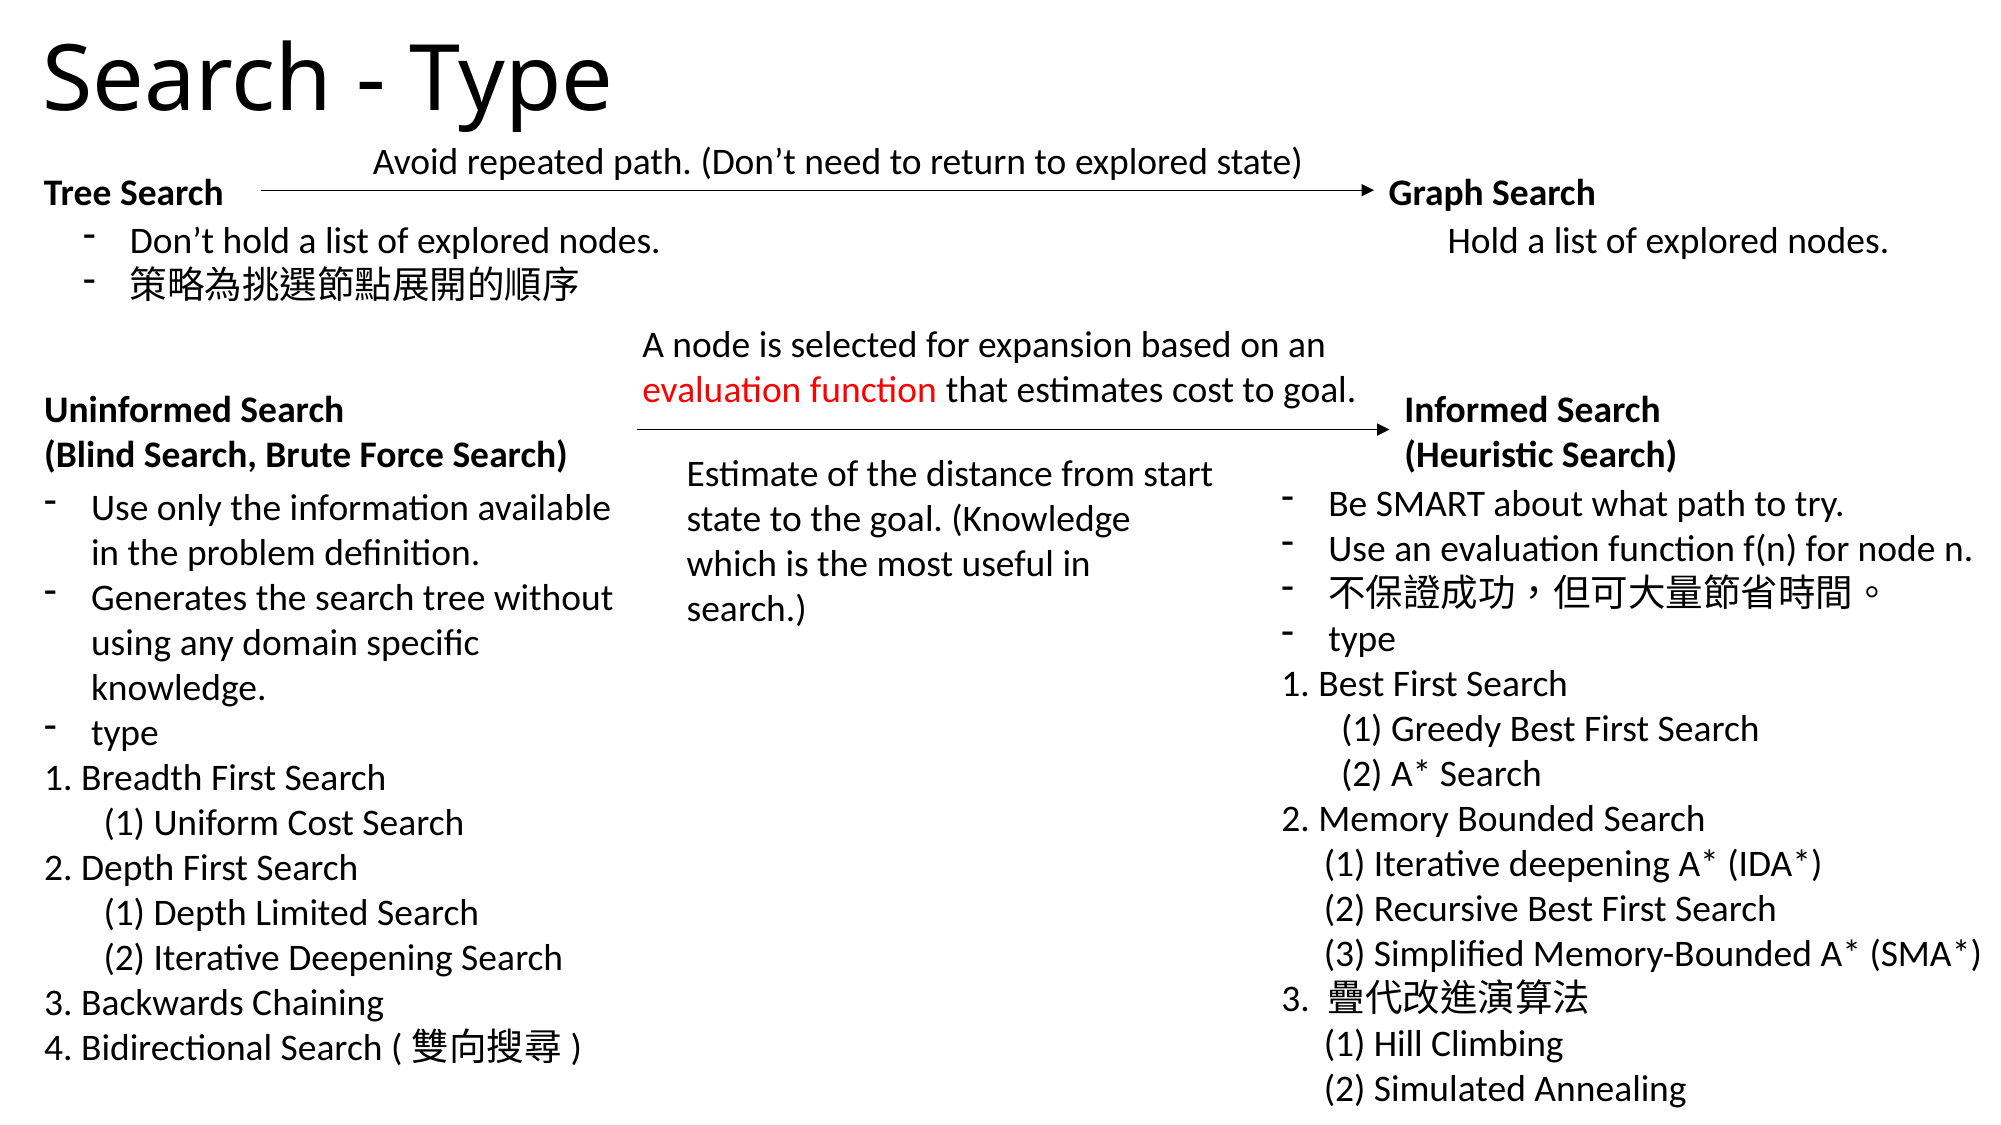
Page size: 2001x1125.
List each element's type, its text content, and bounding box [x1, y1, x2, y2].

text_box Graph Search [1373, 160, 1633, 221]
text_box Estimate of the distance from start state to the goal. (Knowledge which is the most useful in search.) [671, 441, 1232, 637]
text_box Hold a list of explored nodes. [1432, 208, 1936, 268]
text_box Be SMART about what path to try. Use an evaluation function f(n) for node n. 不保證成功，但可大量節省時間。 type 1. Best First Search (1) Greedy Best First Search (2) A* Search 2. Memory Bounded Search (1) Iterative deepening A* (IDA*) (2) Recursive Best First Search (3) Simplified Memory-Bounded A* (SMA*) 3. 疊代改進演算法 (1) Hill Climbing (2) Simulated Annealing [1266, 471, 2000, 1116]
text_box A node is selected for expansion based on an evaluation function that estimates cost to goal. [627, 312, 1390, 418]
title Search - Type [27, 21, 1964, 141]
text_box Tree Search [29, 160, 261, 221]
text_box Avoid repeated path. (Don’t need to return to explored state) [358, 130, 1354, 190]
text_box Don’t hold a list of explored nodes. 策略為挑選節點展開的順序 [68, 208, 686, 313]
text_box Uninformed Search (Blind Search, Brute Force Search) [29, 377, 638, 475]
text_box Informed Search (Heuristic Search) [1389, 377, 1902, 471]
text_box Use only the information available in the problem definition. Generates the search tree without using any domain specific knowledge. type 1. Breadth First Search (1) Uniform Cost Search 2. Depth First Search (1) Depth Limited Search (2) Iterative Deepening Search 3. Backwards Chaining 4. Bidirectional Search (雙向搜尋) [29, 475, 638, 1075]
